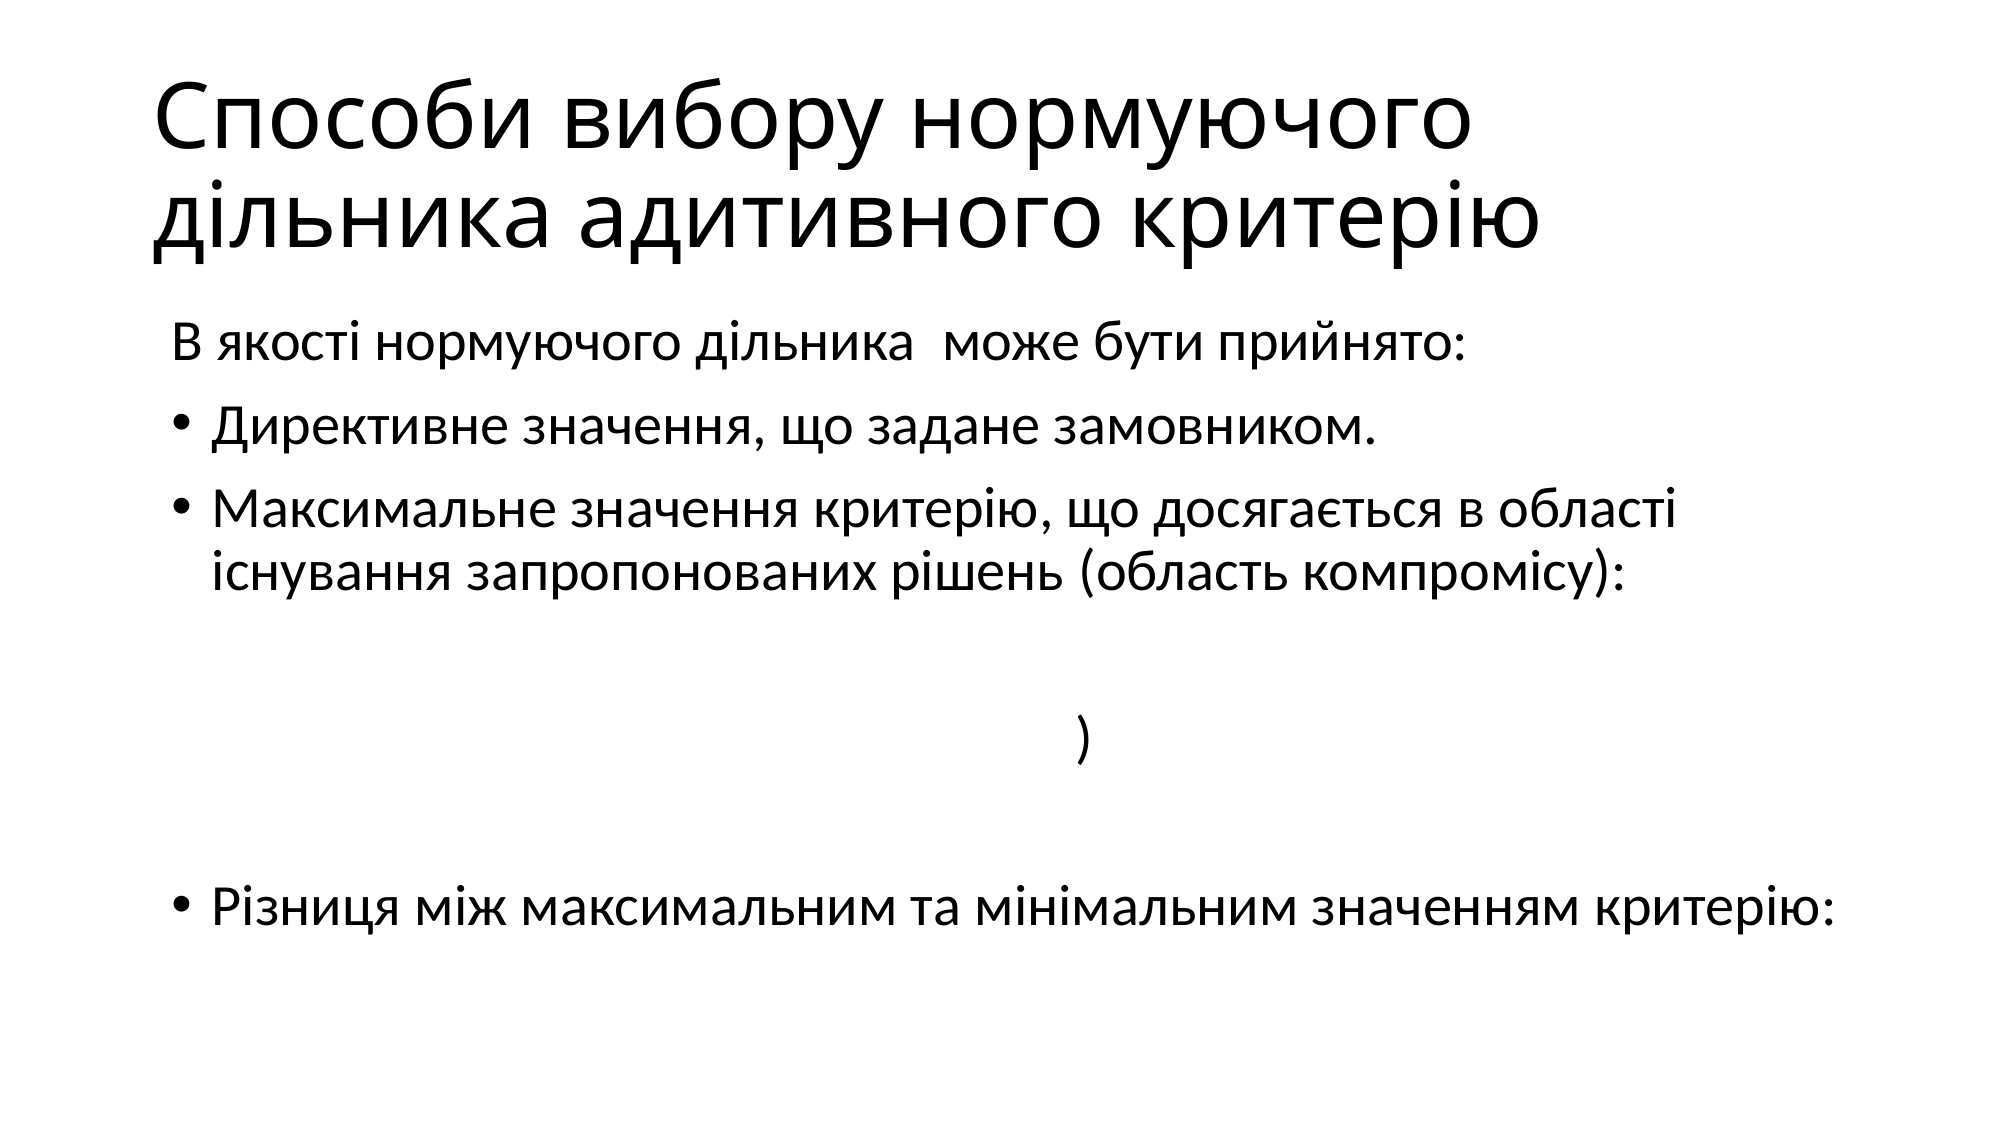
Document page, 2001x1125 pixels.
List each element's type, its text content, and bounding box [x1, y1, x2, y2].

title Способи вибору нормуючого дільника адитивного критерію [137, 59, 1863, 278]
